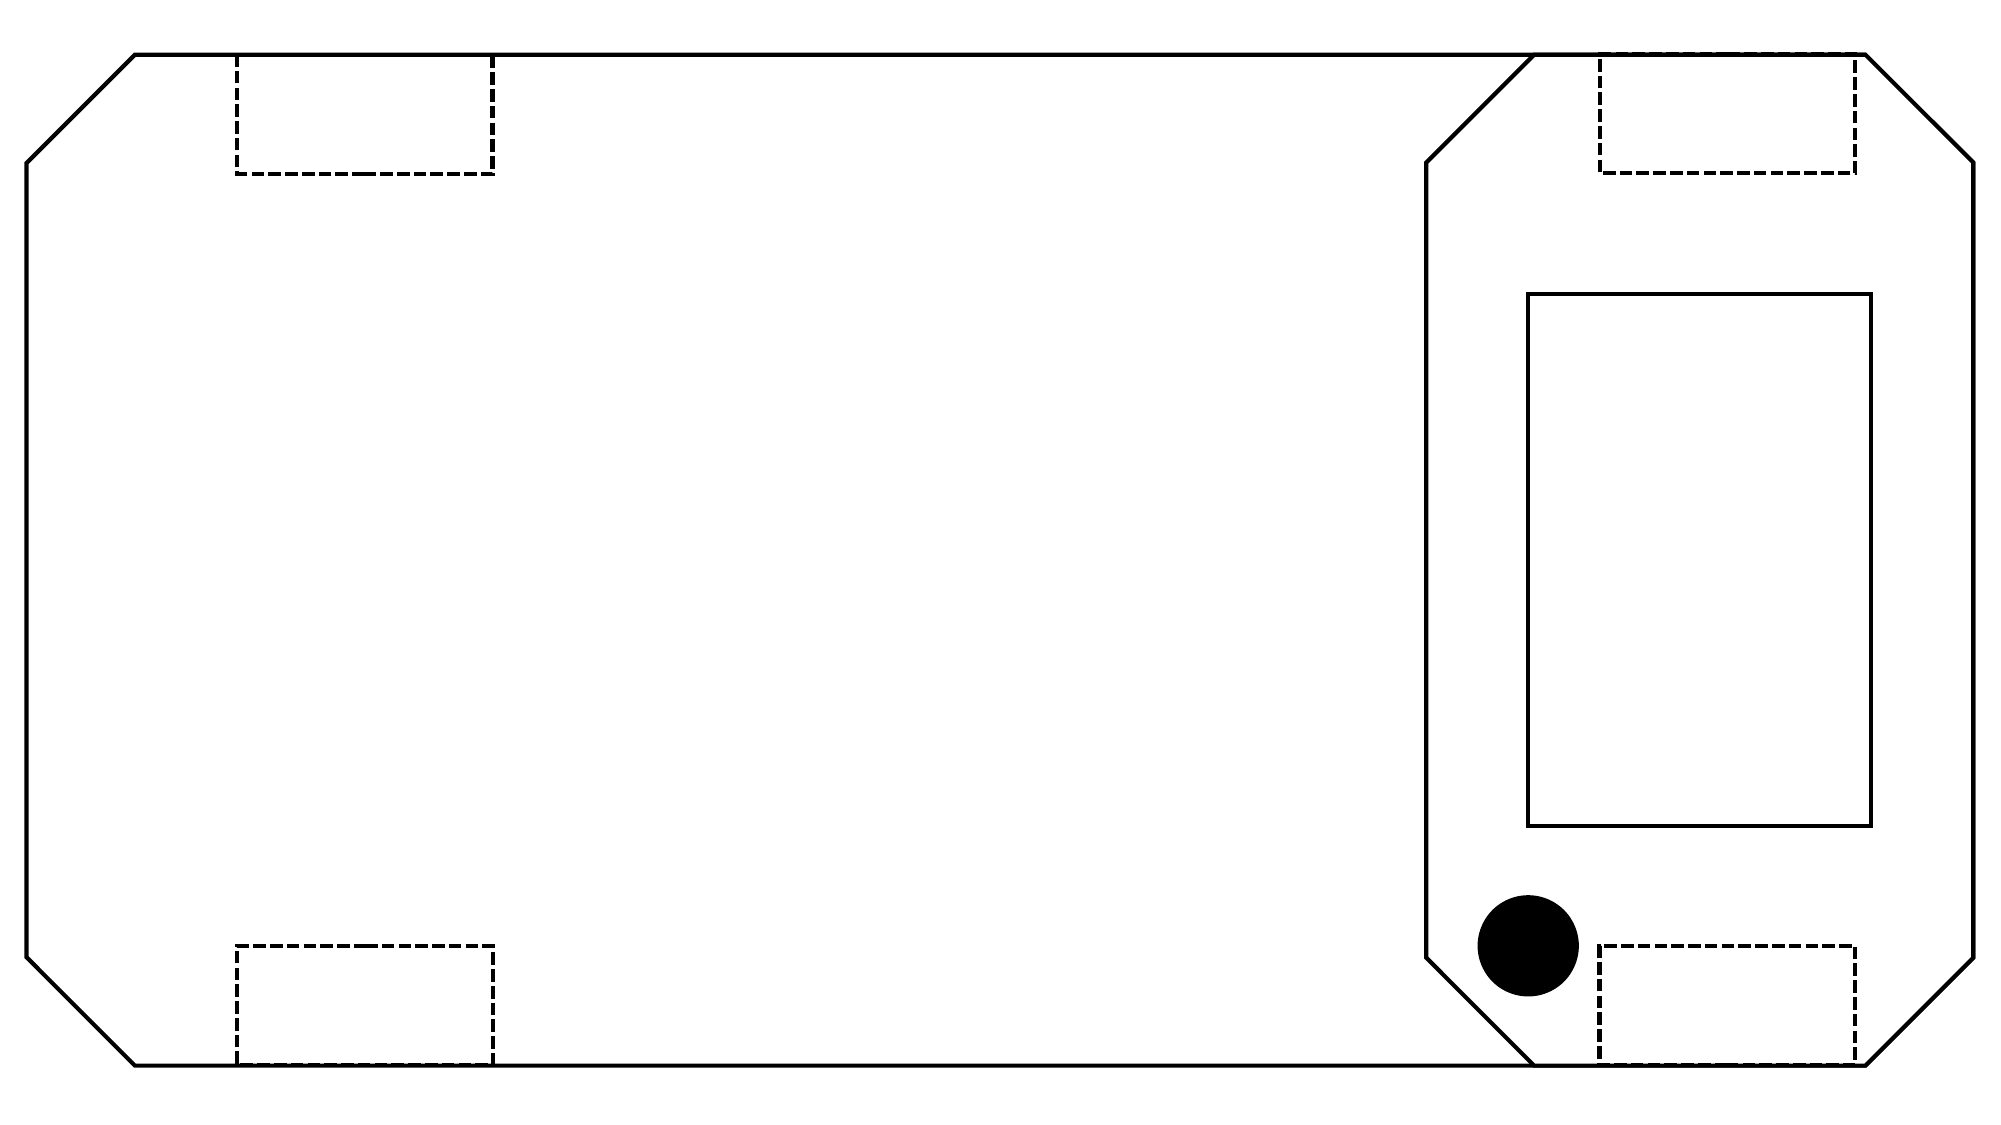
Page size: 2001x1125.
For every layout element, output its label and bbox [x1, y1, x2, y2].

text_box [26, 53, 1974, 1066]
